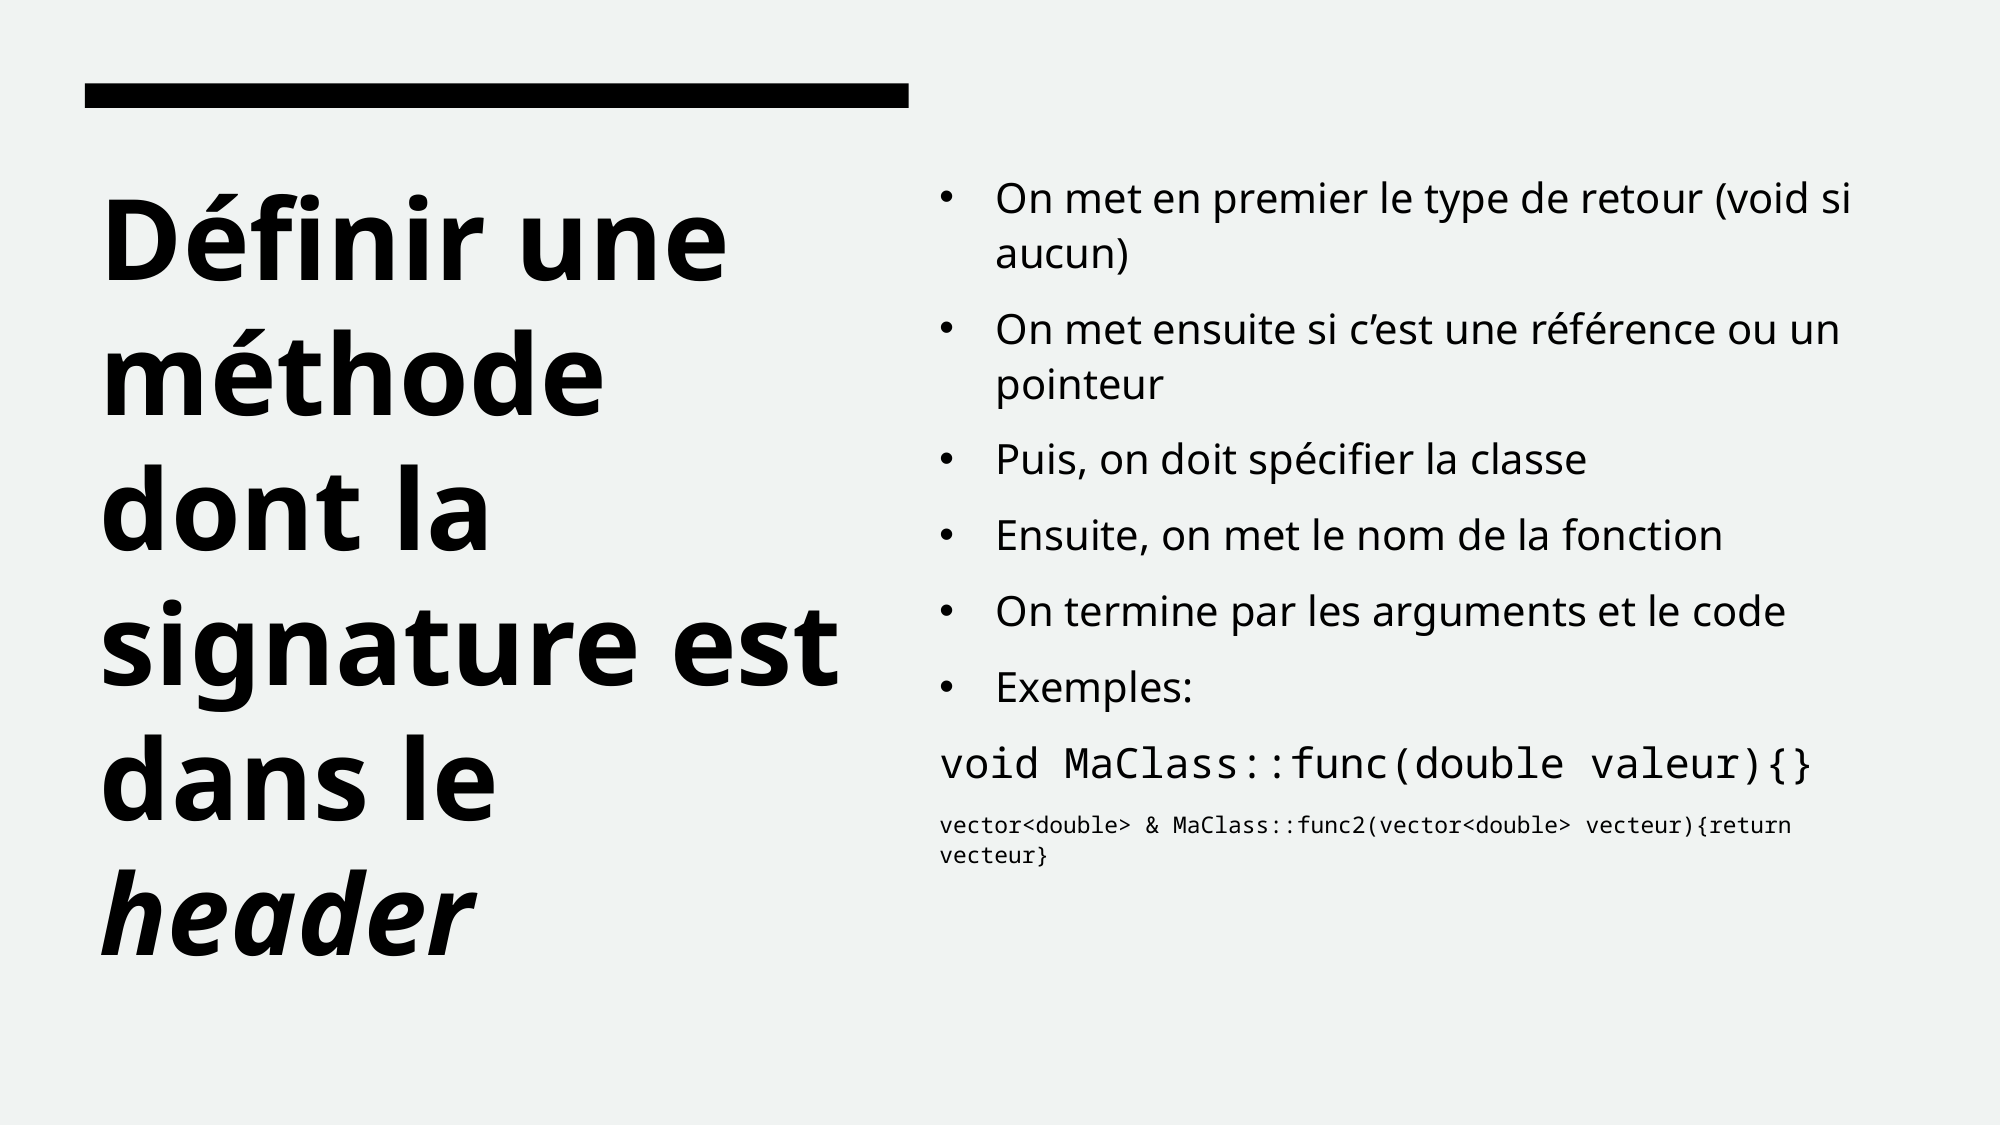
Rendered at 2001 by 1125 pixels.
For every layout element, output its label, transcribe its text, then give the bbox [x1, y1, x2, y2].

list On met en premier le type de retour (void si aucun) On met ensuite si c’est une référence ou un pointeur Puis, on doit spécifier la classe Ensuite, on met le nom de la fonction On termine par les arguments et le code Exemples: void MaClass::func(double valeur){} vector<double> & MaClass::func2(vector<double> vecteur){return vecteur} [924, 158, 1917, 958]
title Définir une méthode dont la signature est dans le header [84, 160, 909, 960]
